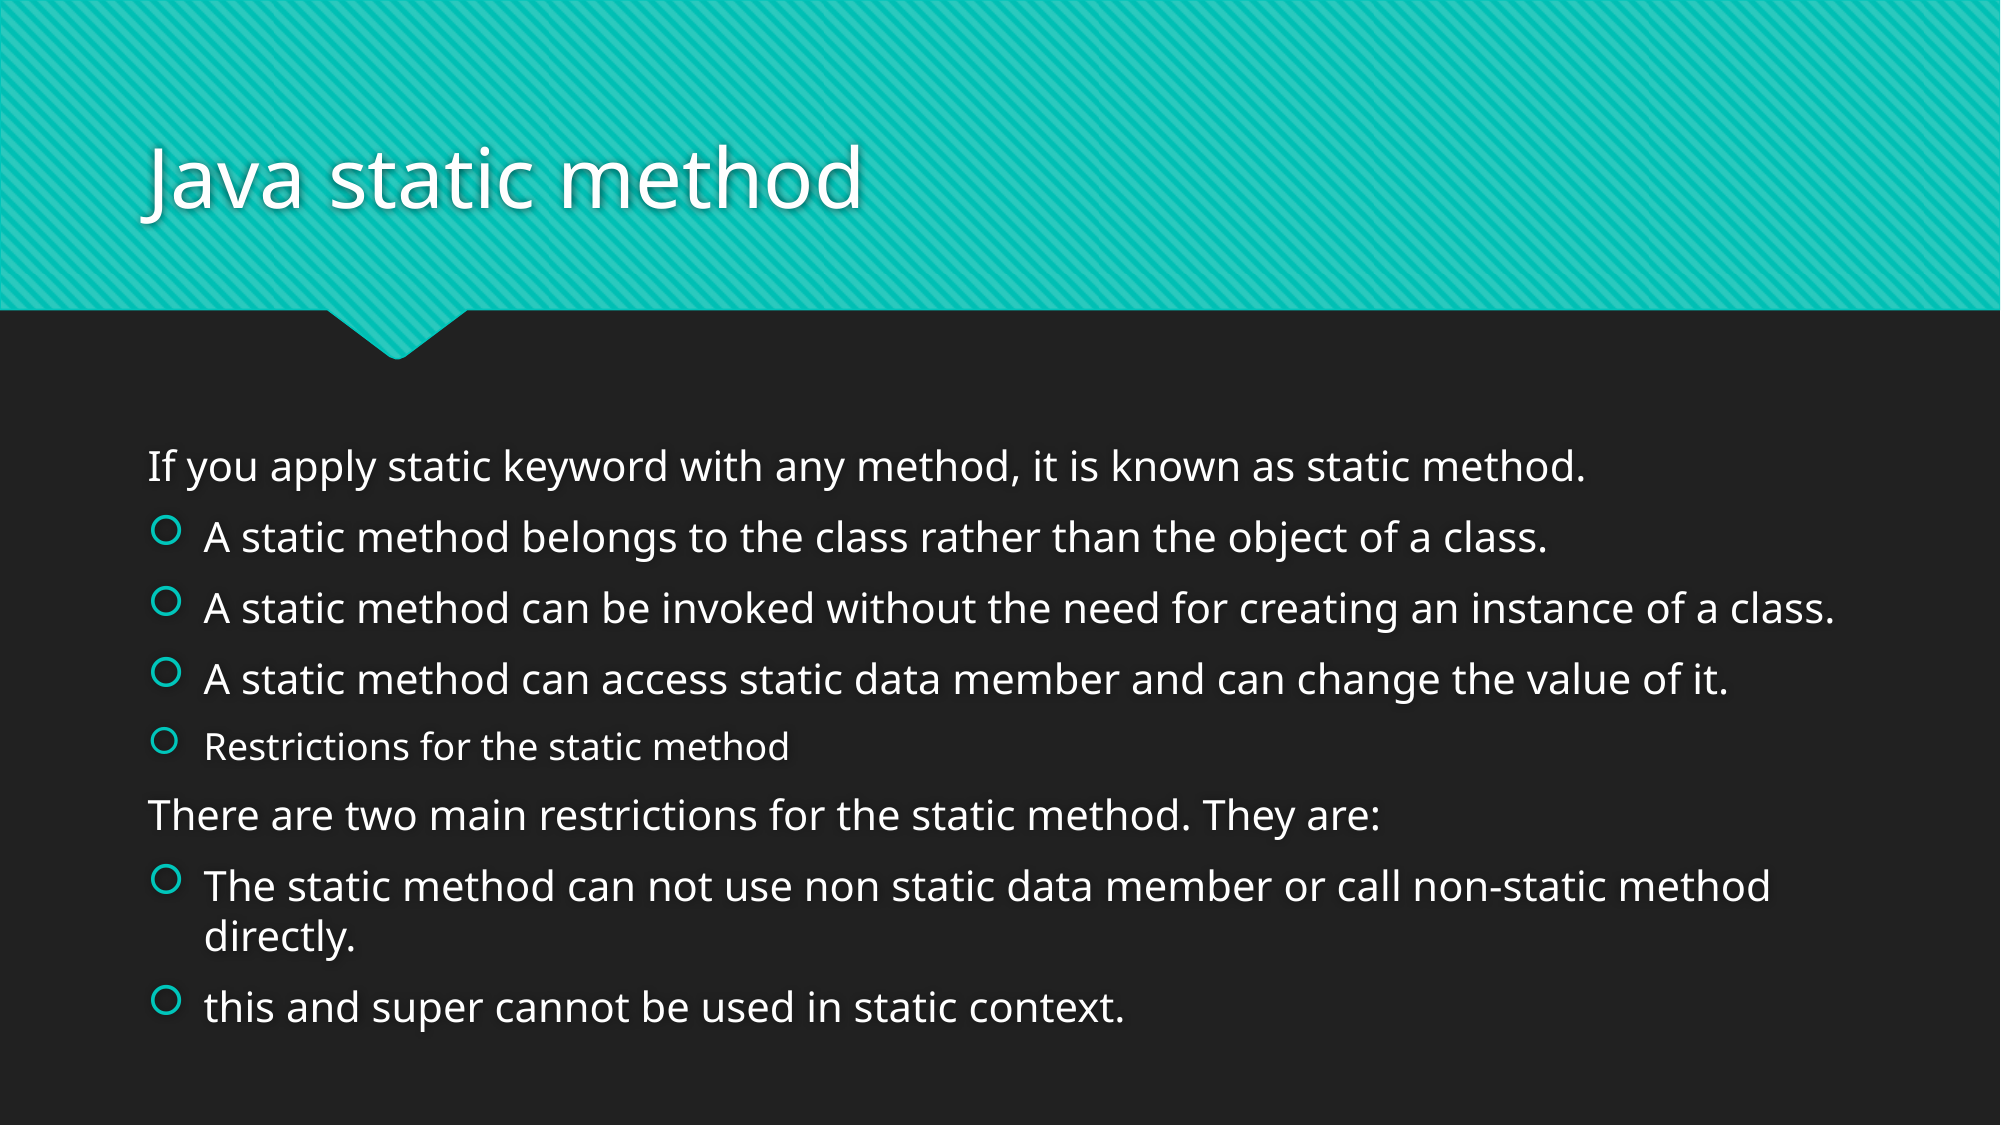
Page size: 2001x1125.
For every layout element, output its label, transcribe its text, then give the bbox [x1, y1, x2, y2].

title Java static method [132, 73, 1868, 233]
list If you apply static keyword with any method, it is known as static method. A static method belongs to the class rather than the object of a class. A static method can be invoked without the need for creating an instance of a class. A static method can access static data member and can change the value of it. Restrictions for the static method There are two main restrictions for the static method. They are: The static method can not use non static data member or call non-static method directly. this and super cannot be used in static context. [132, 364, 1868, 1106]
